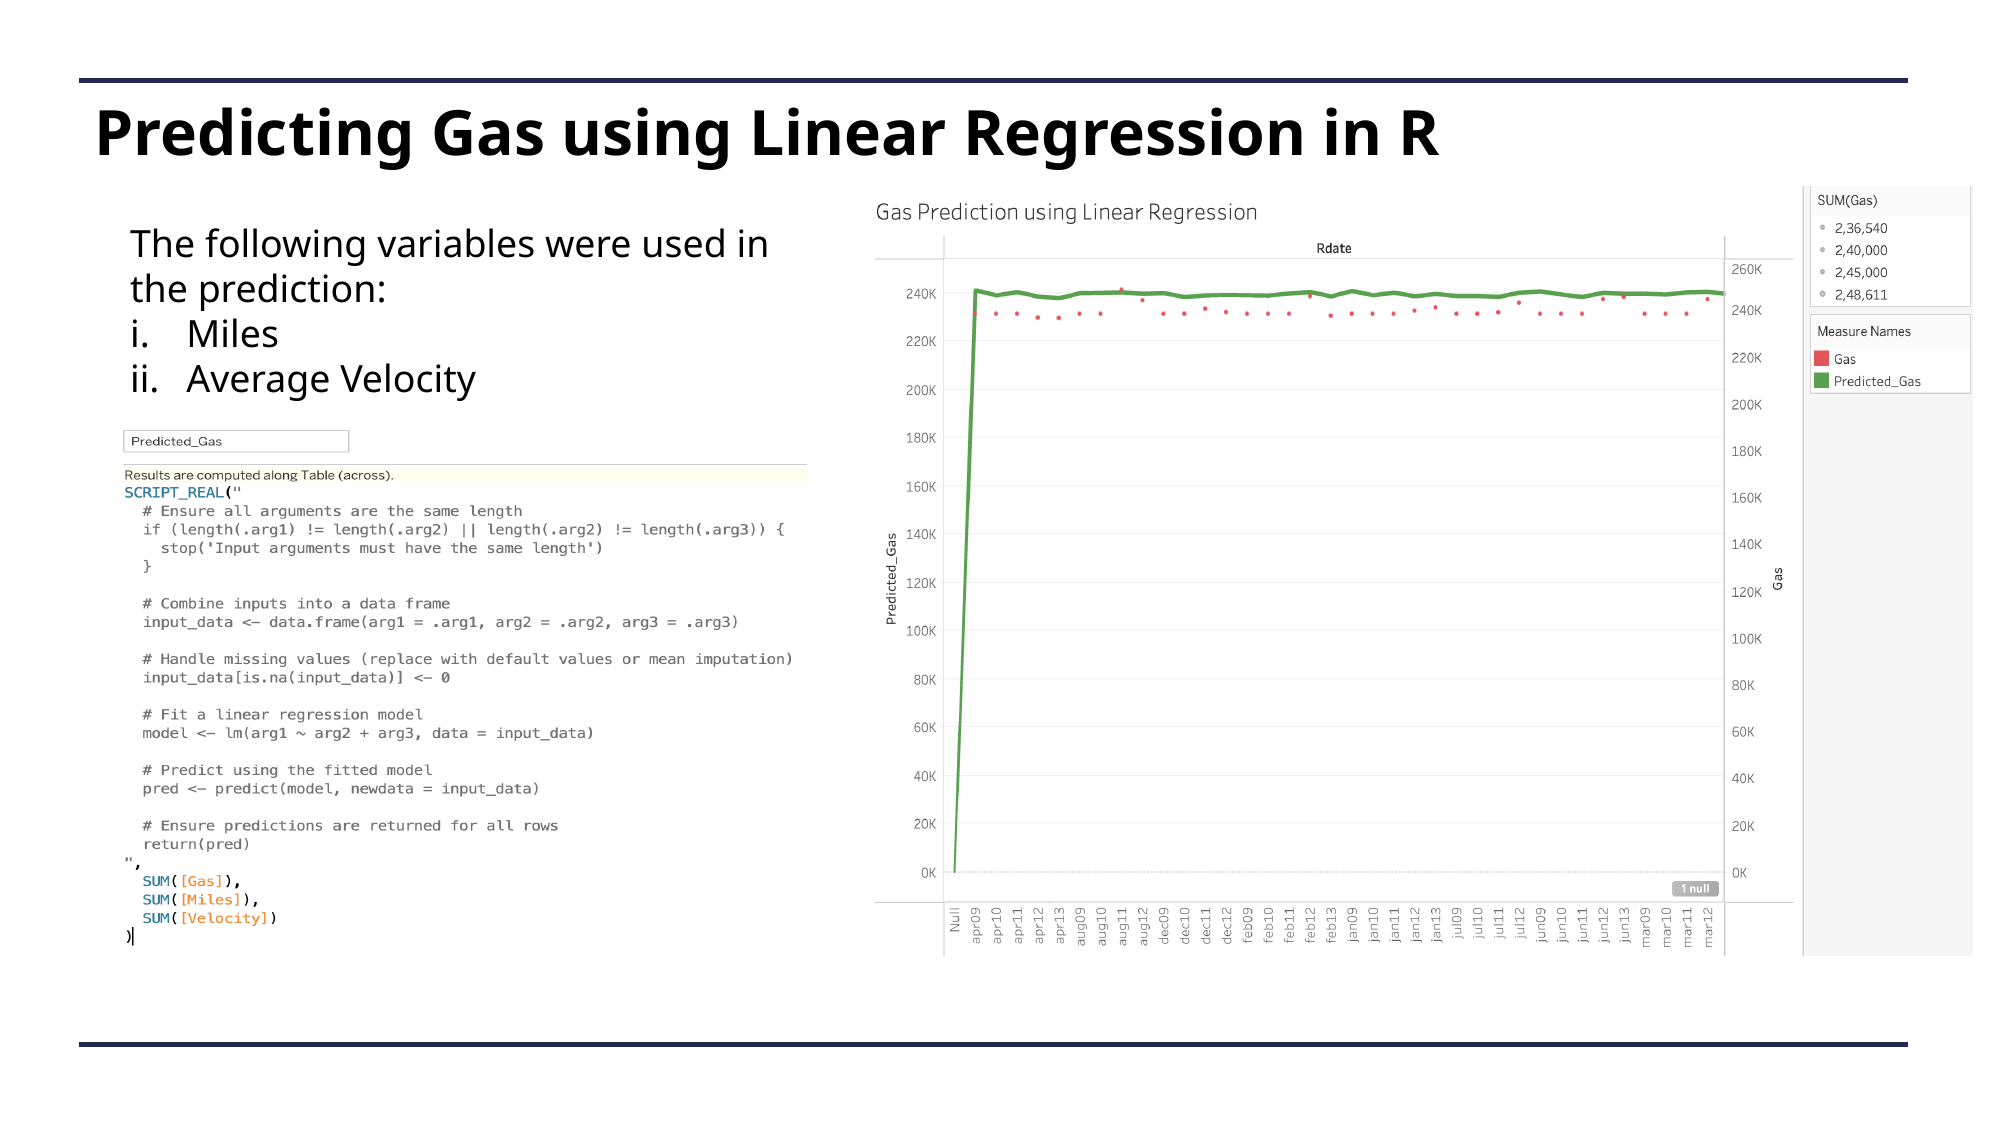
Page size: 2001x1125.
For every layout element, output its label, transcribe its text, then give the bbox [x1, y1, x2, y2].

text_box The following variables were used in the prediction: Miles Average Velocity [115, 212, 825, 408]
picture [115, 424, 807, 956]
title Predicting Gas using Linear Regression in R [79, 88, 1824, 173]
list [868, 185, 1973, 956]
